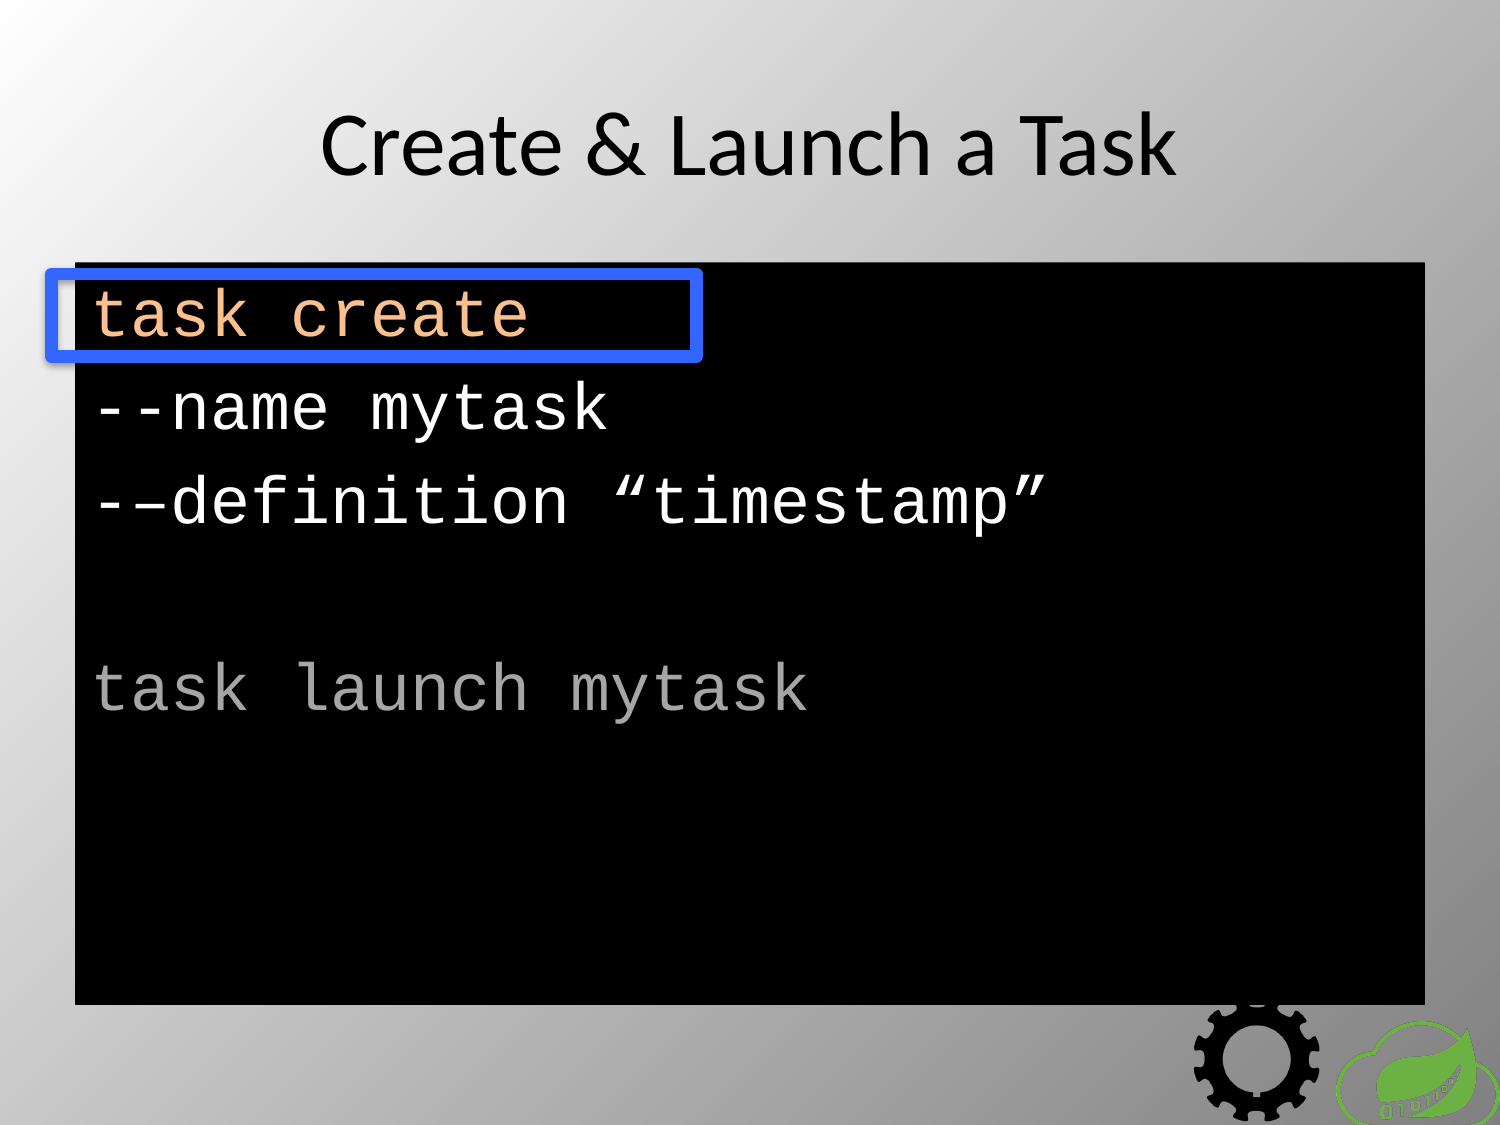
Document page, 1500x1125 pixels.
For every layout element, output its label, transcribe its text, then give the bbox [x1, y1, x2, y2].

picture [1190, 992, 1323, 1125]
title Create & Launch a Task [75, 45, 1425, 233]
picture [1336, 992, 1500, 1125]
list task create --name mytask -–definition “timestamp” task launch mytask [75, 262, 1425, 1005]
text_box [51, 273, 697, 357]
